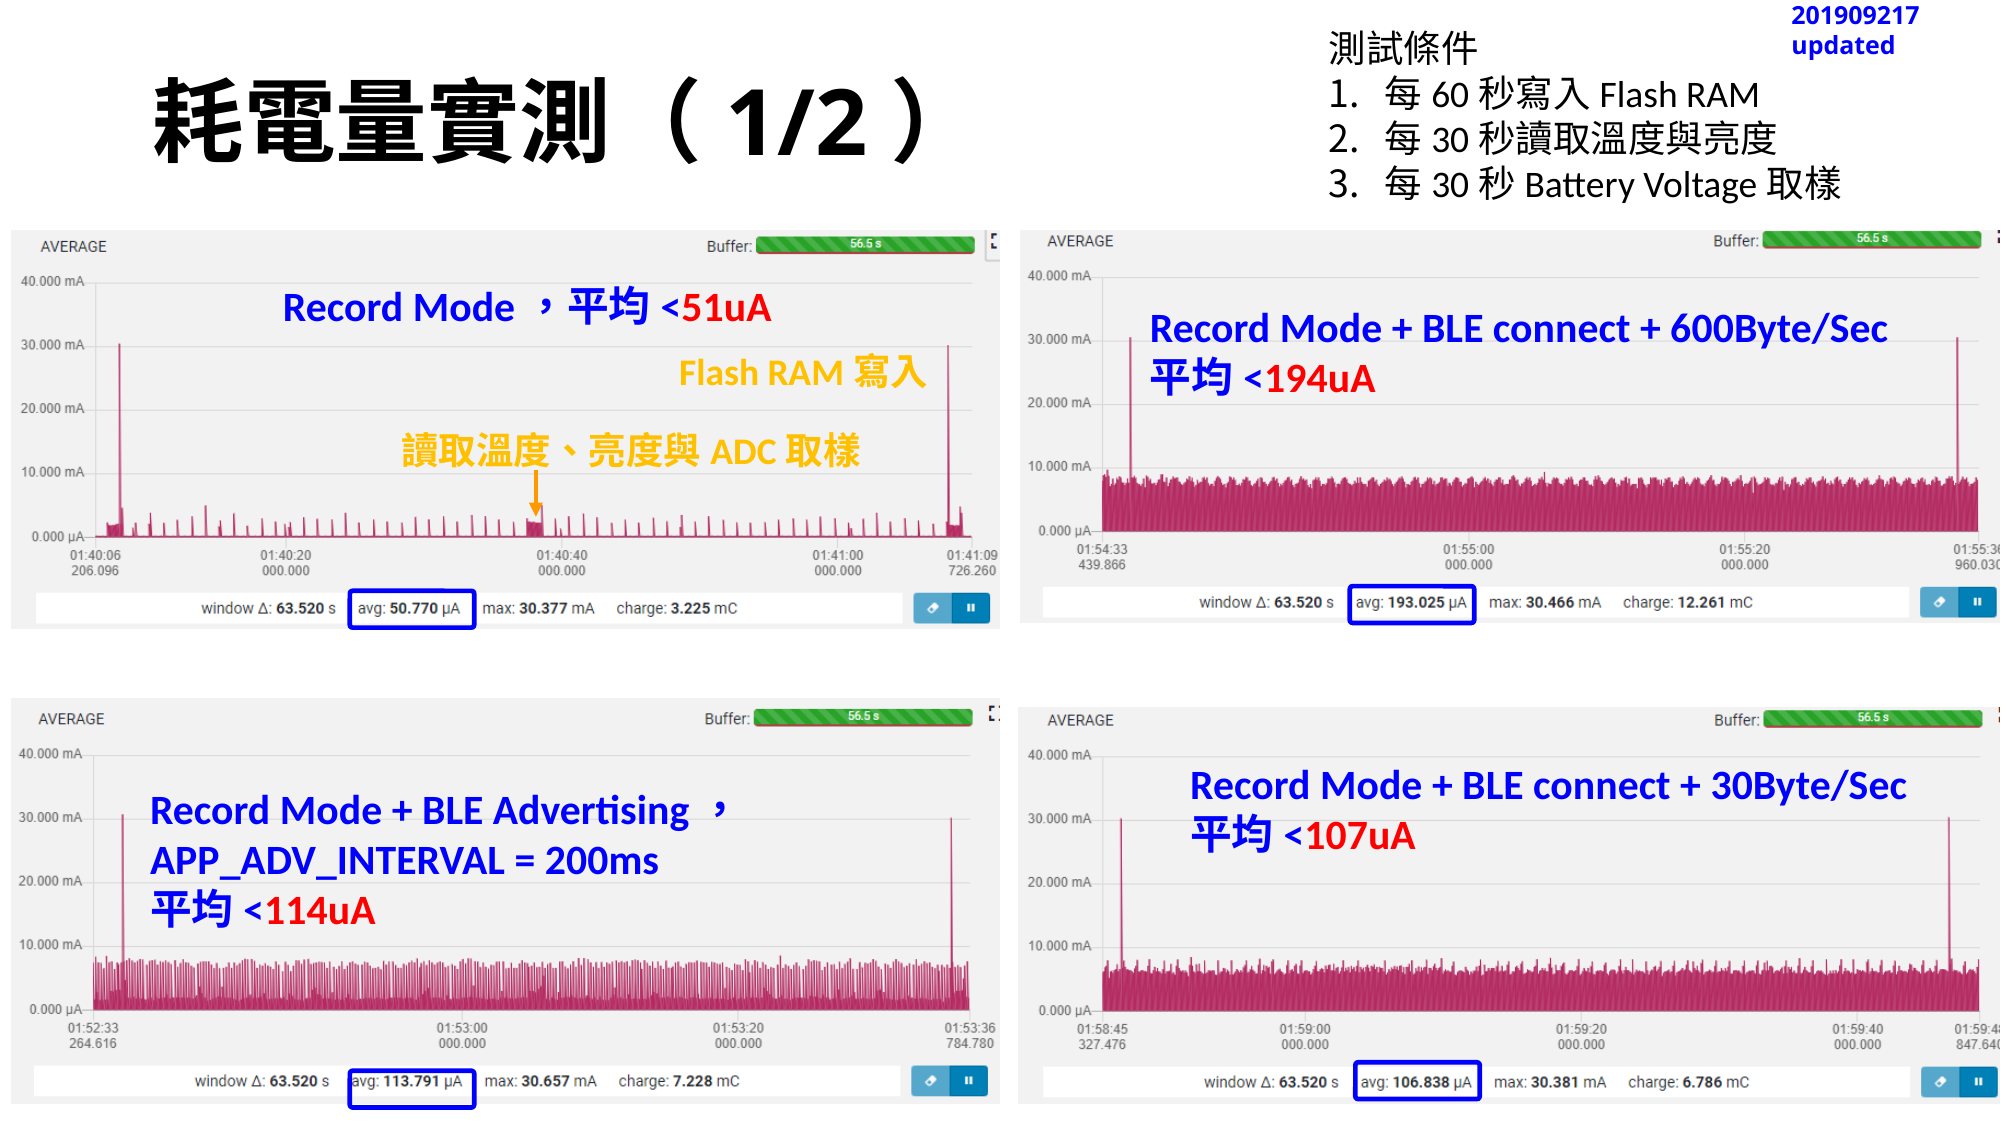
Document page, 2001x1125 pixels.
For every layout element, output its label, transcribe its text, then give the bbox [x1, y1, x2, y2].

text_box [11, 698, 1001, 1108]
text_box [1019, 230, 2000, 623]
text_box 201909217 updated [1791, 0, 2000, 60]
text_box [11, 230, 1001, 629]
text_box 測試條件 每60秒寫入Flash RAM 每30秒讀取溫度與亮度 每30秒Battery Voltage取樣 [1313, 18, 1857, 213]
picture [1018, 707, 2000, 1104]
title 耗電量實測（1/2） [137, 17, 1863, 235]
